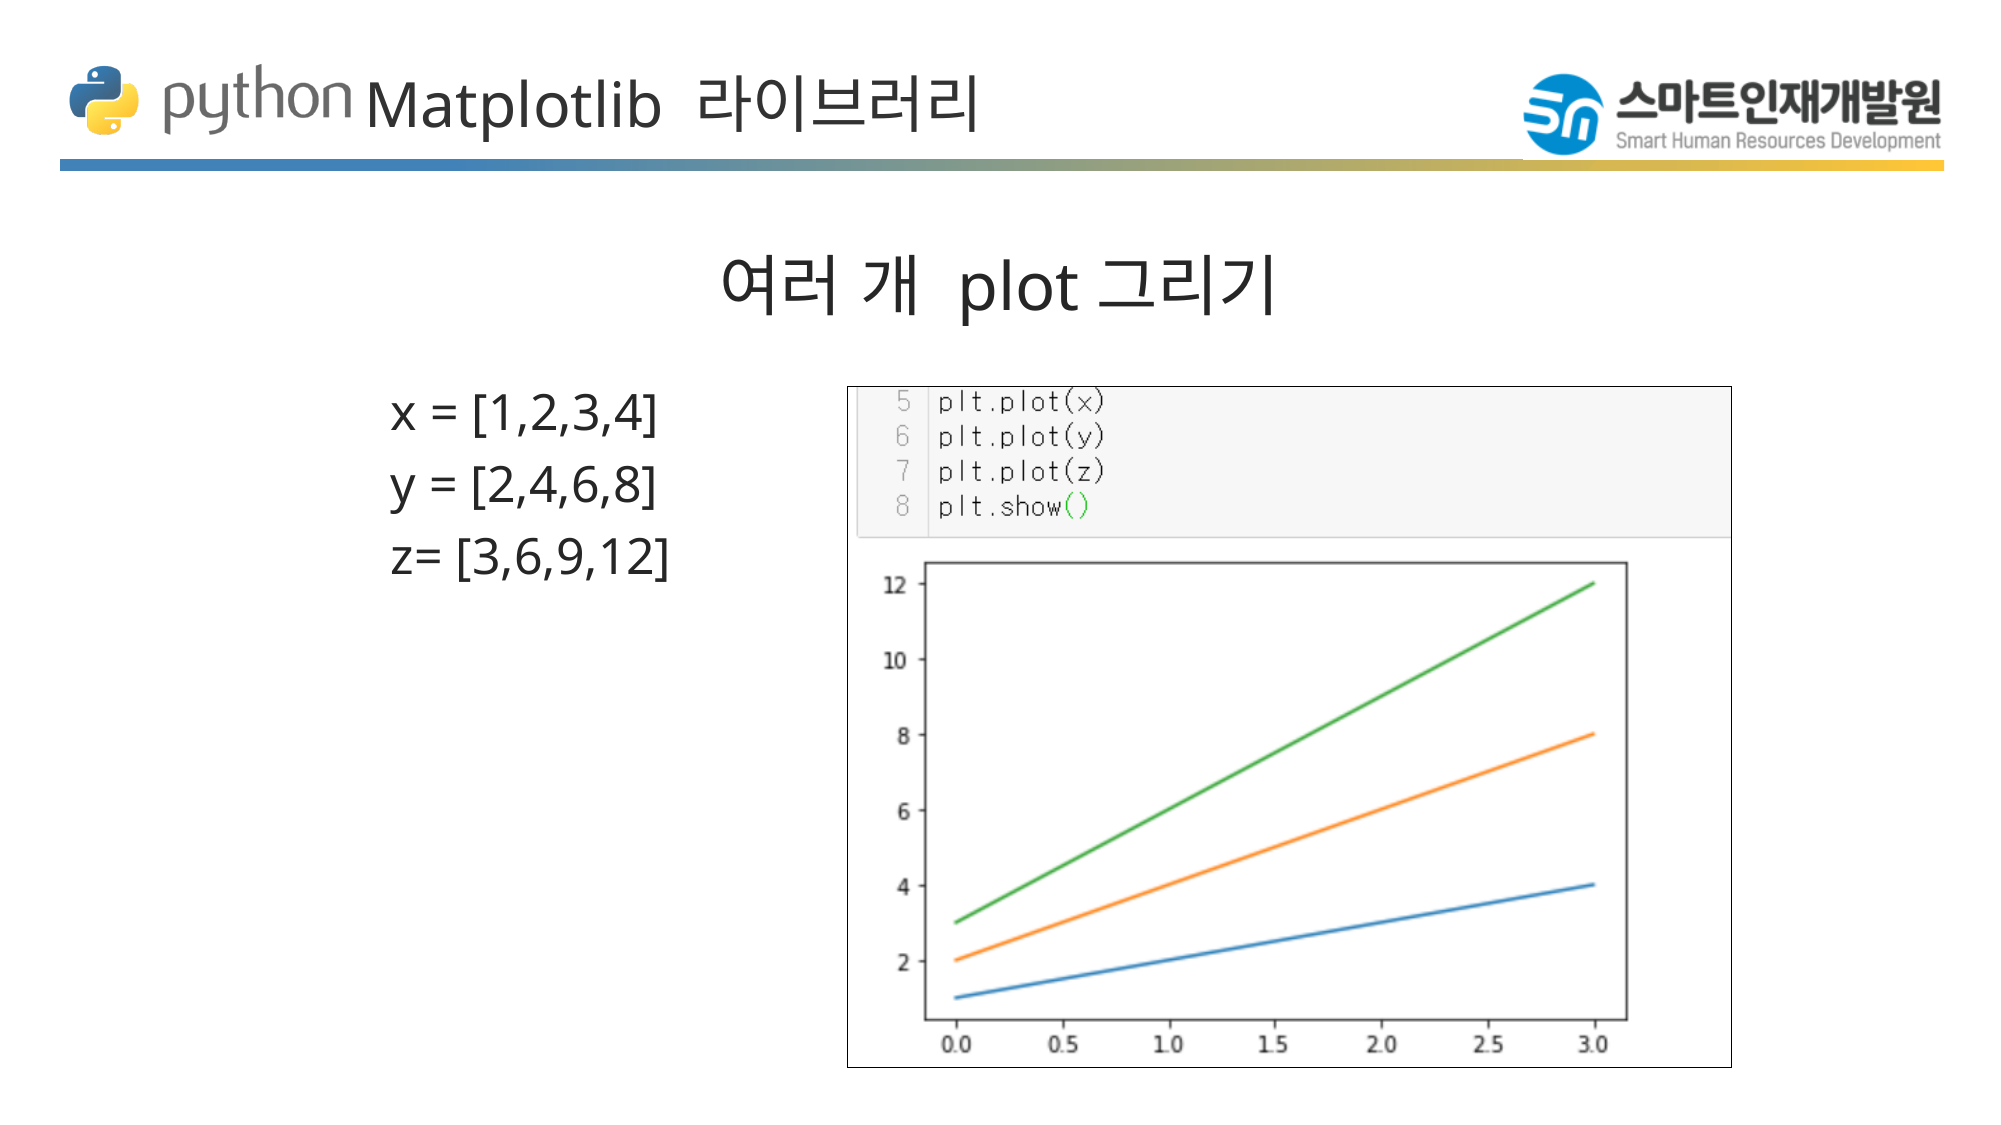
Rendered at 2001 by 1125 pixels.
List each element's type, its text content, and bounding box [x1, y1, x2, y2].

picture [1523, 68, 1952, 160]
picture [847, 386, 1732, 1068]
text_box x = [1,2,3,4] y = [2,4,6,8] z= [3,6,9,12] [375, 360, 2000, 592]
text_box 여러 개 plot그리기 [166, 220, 1833, 332]
text_box Matplotlib 라이브러리 [349, 57, 998, 148]
picture [60, 55, 363, 147]
